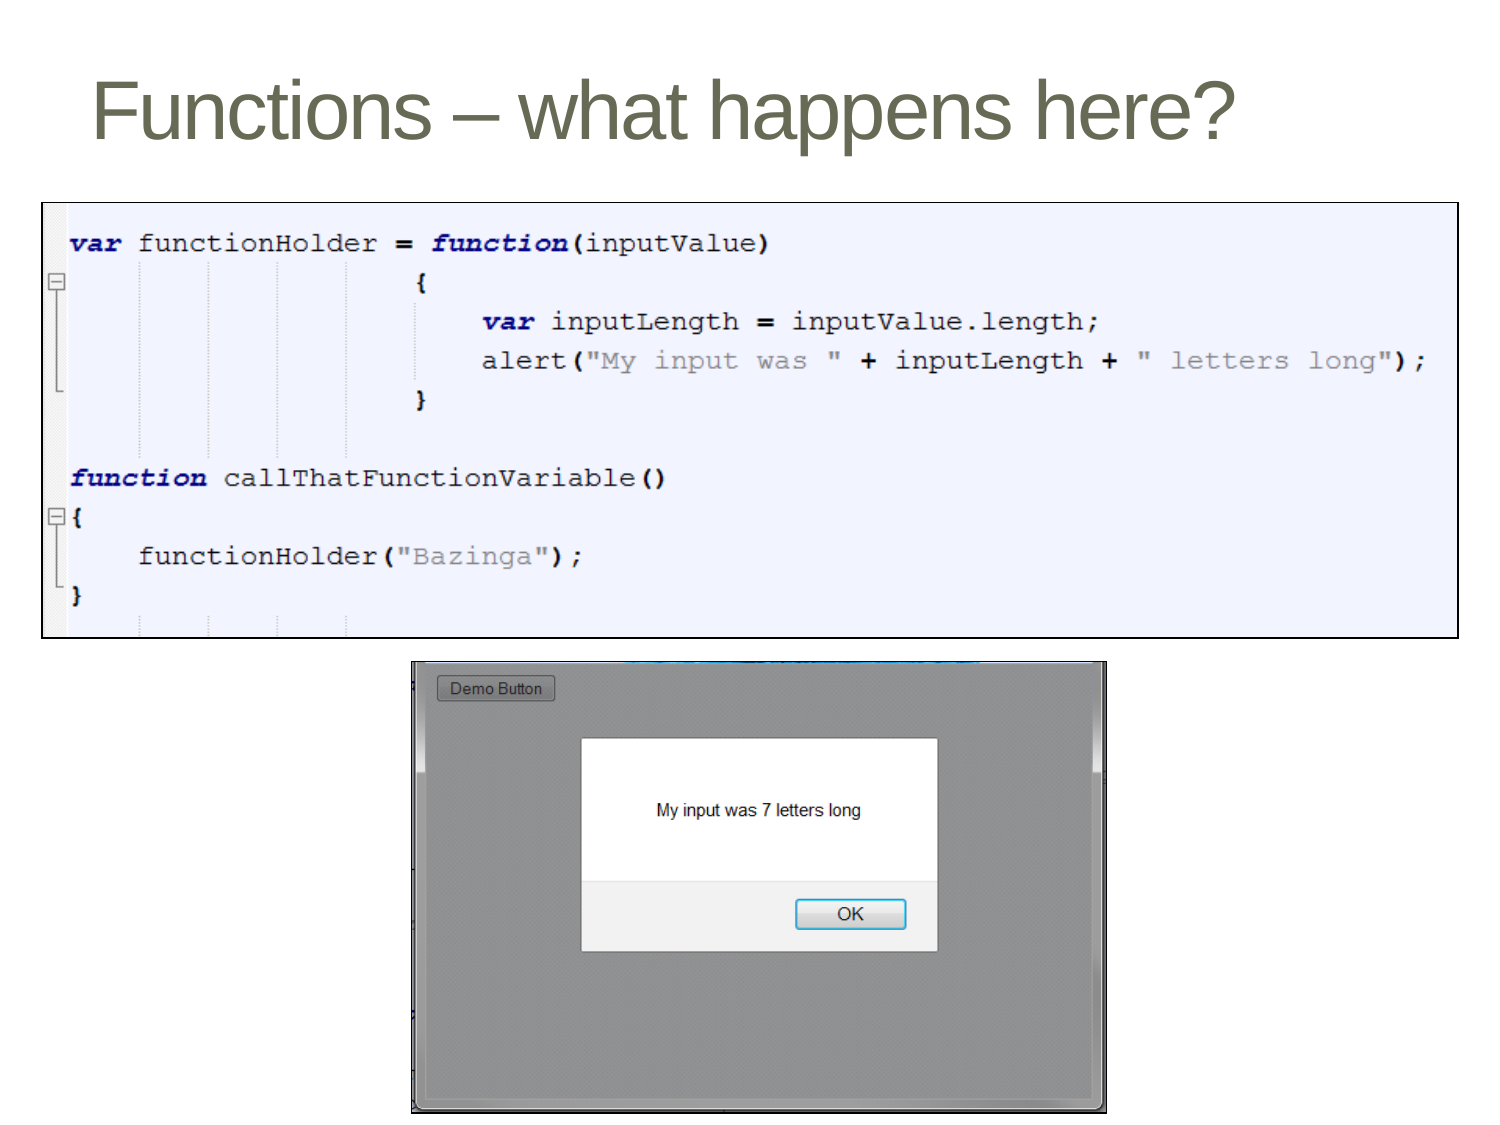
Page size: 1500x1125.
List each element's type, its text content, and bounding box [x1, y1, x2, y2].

picture [42, 202, 1458, 638]
title Functions – what happens here? [75, 24, 1425, 188]
picture [412, 662, 1107, 1113]
